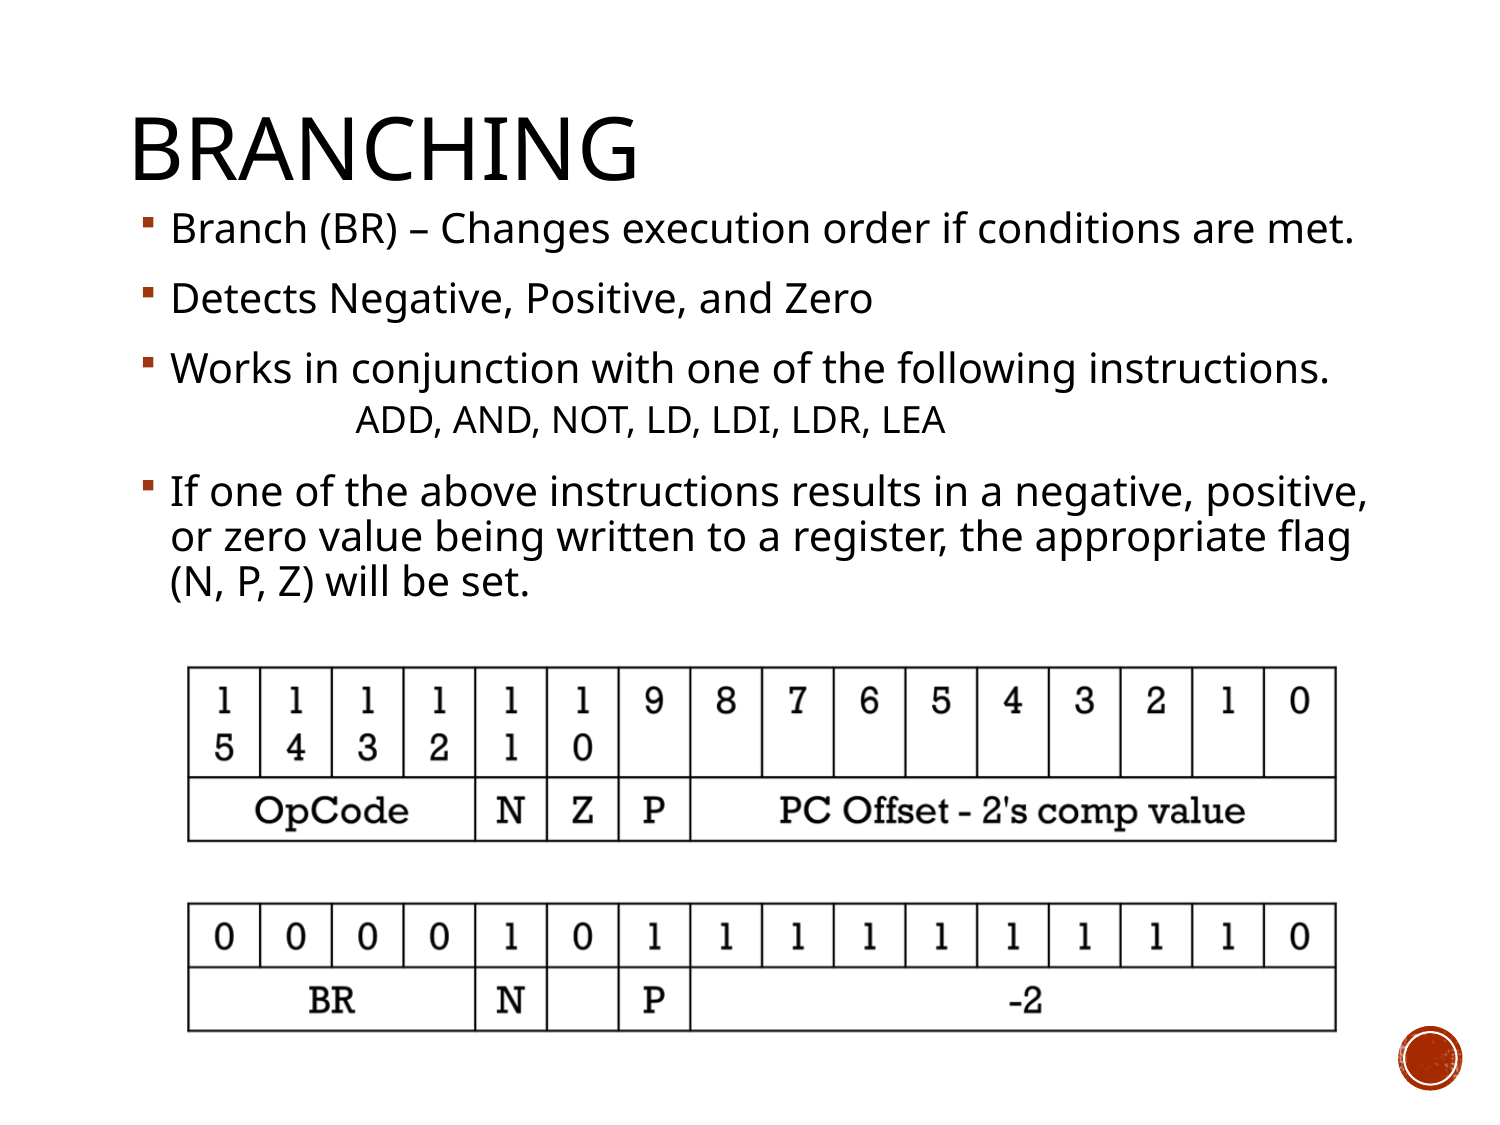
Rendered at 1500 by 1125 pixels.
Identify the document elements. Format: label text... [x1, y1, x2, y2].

title Branching [112, 79, 1388, 225]
list Branch (BR) – Changes execution order if conditions are met. Detects Negative, Positive, and Zero Works in conjunction with one of the following instructions. ADD, AND, NOT, LD, LDI, LDR, LEA If one of the above instructions results in a negative, positive, or zero value being written to a register, the appropriate flag (N, P, Z) will be set. [125, 200, 1400, 865]
picture [187, 663, 1338, 1046]
